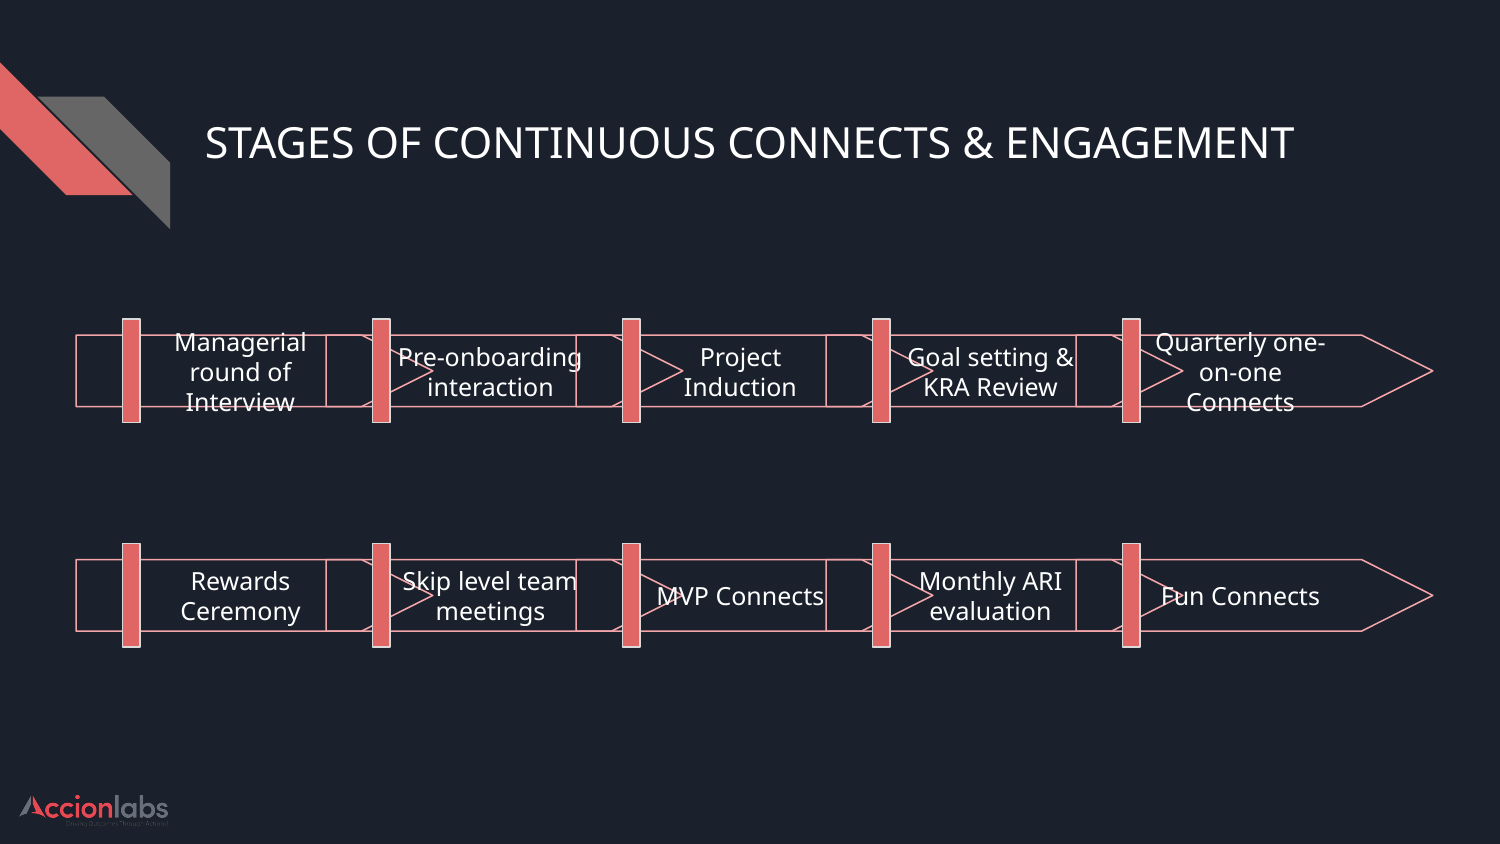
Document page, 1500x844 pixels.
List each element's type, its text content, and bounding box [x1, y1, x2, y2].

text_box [871, 318, 1120, 423]
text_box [372, 543, 620, 648]
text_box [121, 318, 370, 423]
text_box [621, 543, 870, 648]
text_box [871, 543, 1120, 648]
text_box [121, 543, 370, 648]
title STAGES OF CONTINUOUS CONNECTS & ENGAGEMENT [172, 94, 1328, 188]
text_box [1122, 543, 1378, 648]
picture [12, 786, 172, 832]
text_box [372, 318, 620, 423]
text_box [621, 318, 870, 423]
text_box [1122, 318, 1378, 423]
